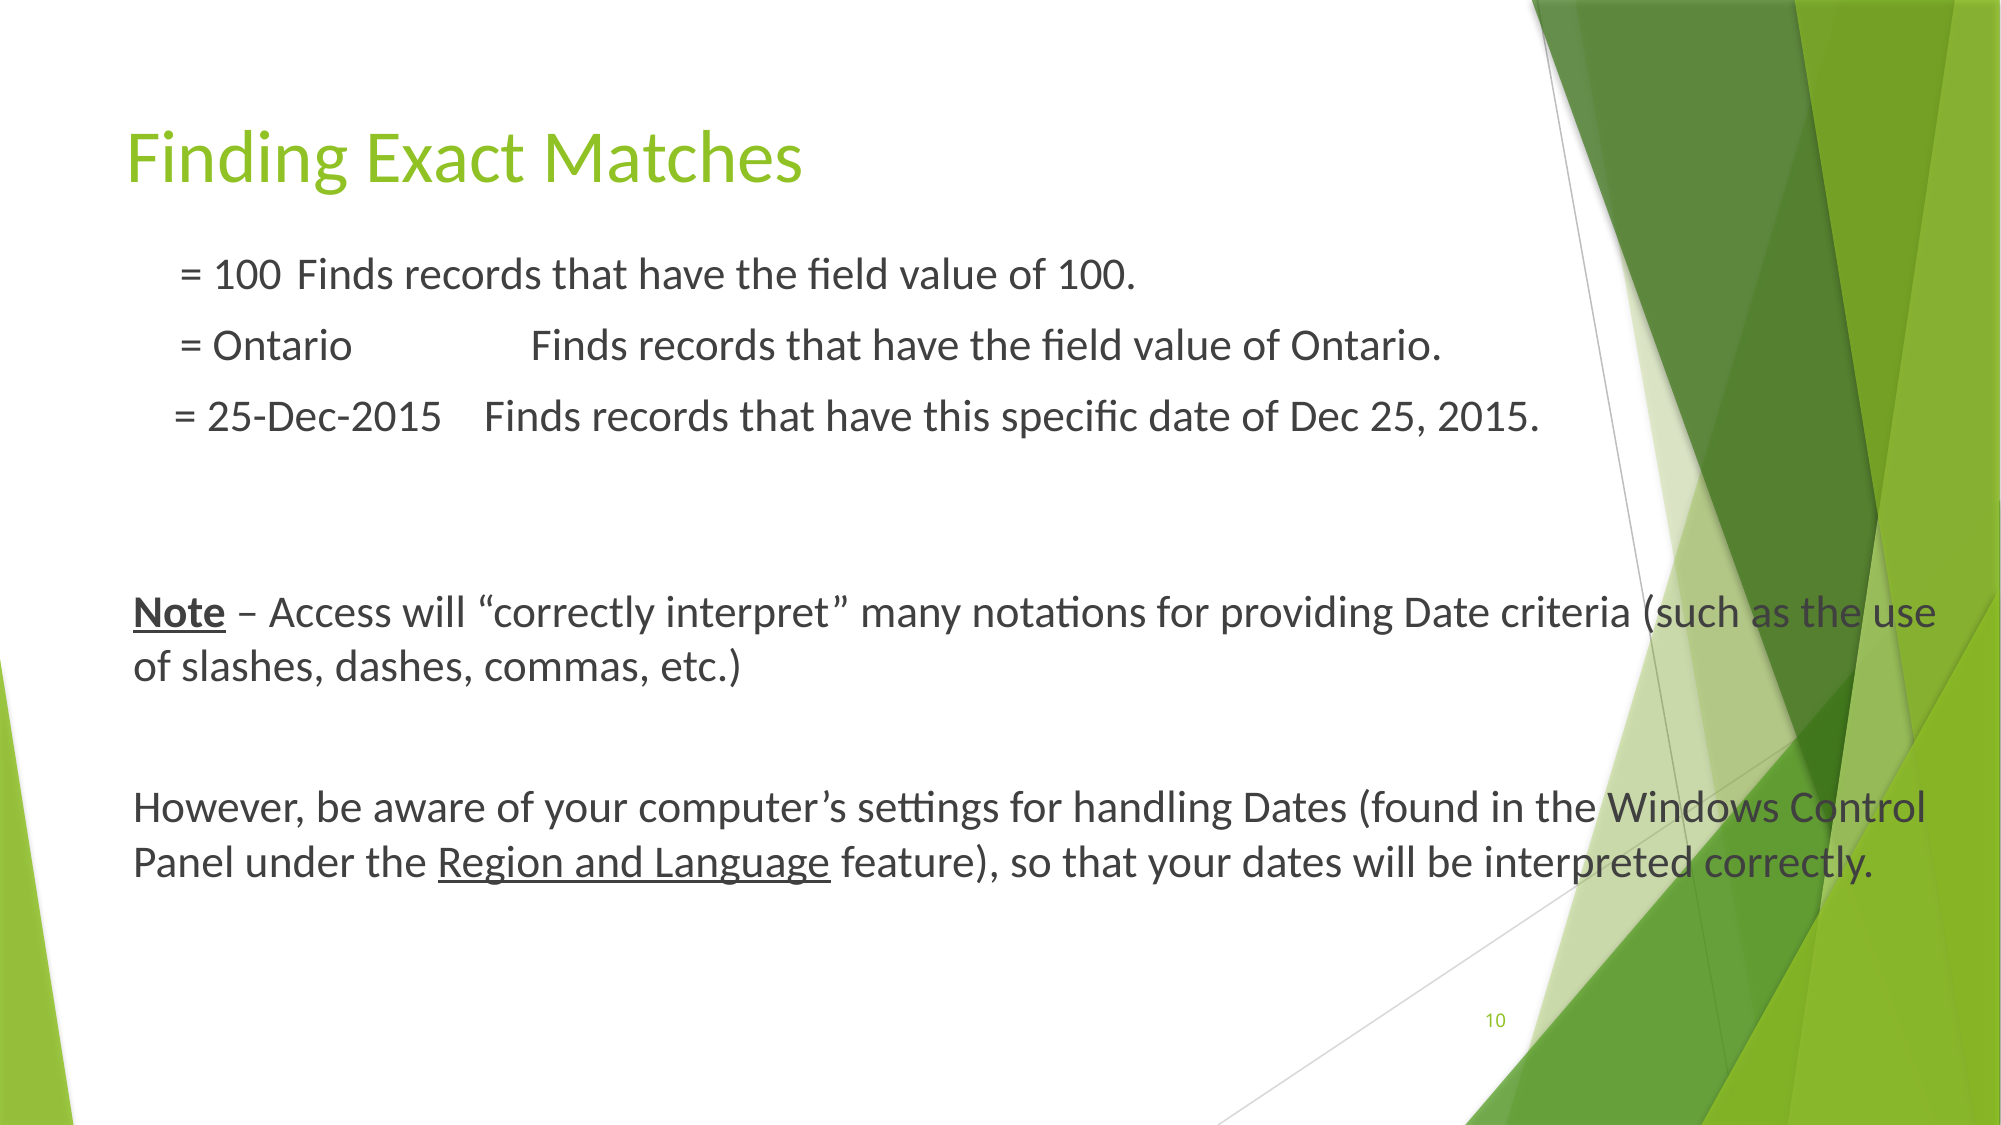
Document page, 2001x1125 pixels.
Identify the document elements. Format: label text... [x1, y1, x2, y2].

slide_number 10 [1409, 991, 1522, 1051]
title Finding Exact Matches [111, 99, 1522, 236]
list = 100 Finds records that have the field value of 100. = Ontario Finds records that have the field value of Ontario. = 25-Dec-2015 Finds records that have this specific date of Dec 25, 2015. Note – Access will “correctly interpret” many notations for providing Date criteria (such as the use of slashes, dashes, commas, etc.) However, be aware of your computer’s settings for handling Dates (found in the Windows Control Panel under the Region and Language feature), so that your dates will be interpreted correctly. [99, 236, 1979, 935]
